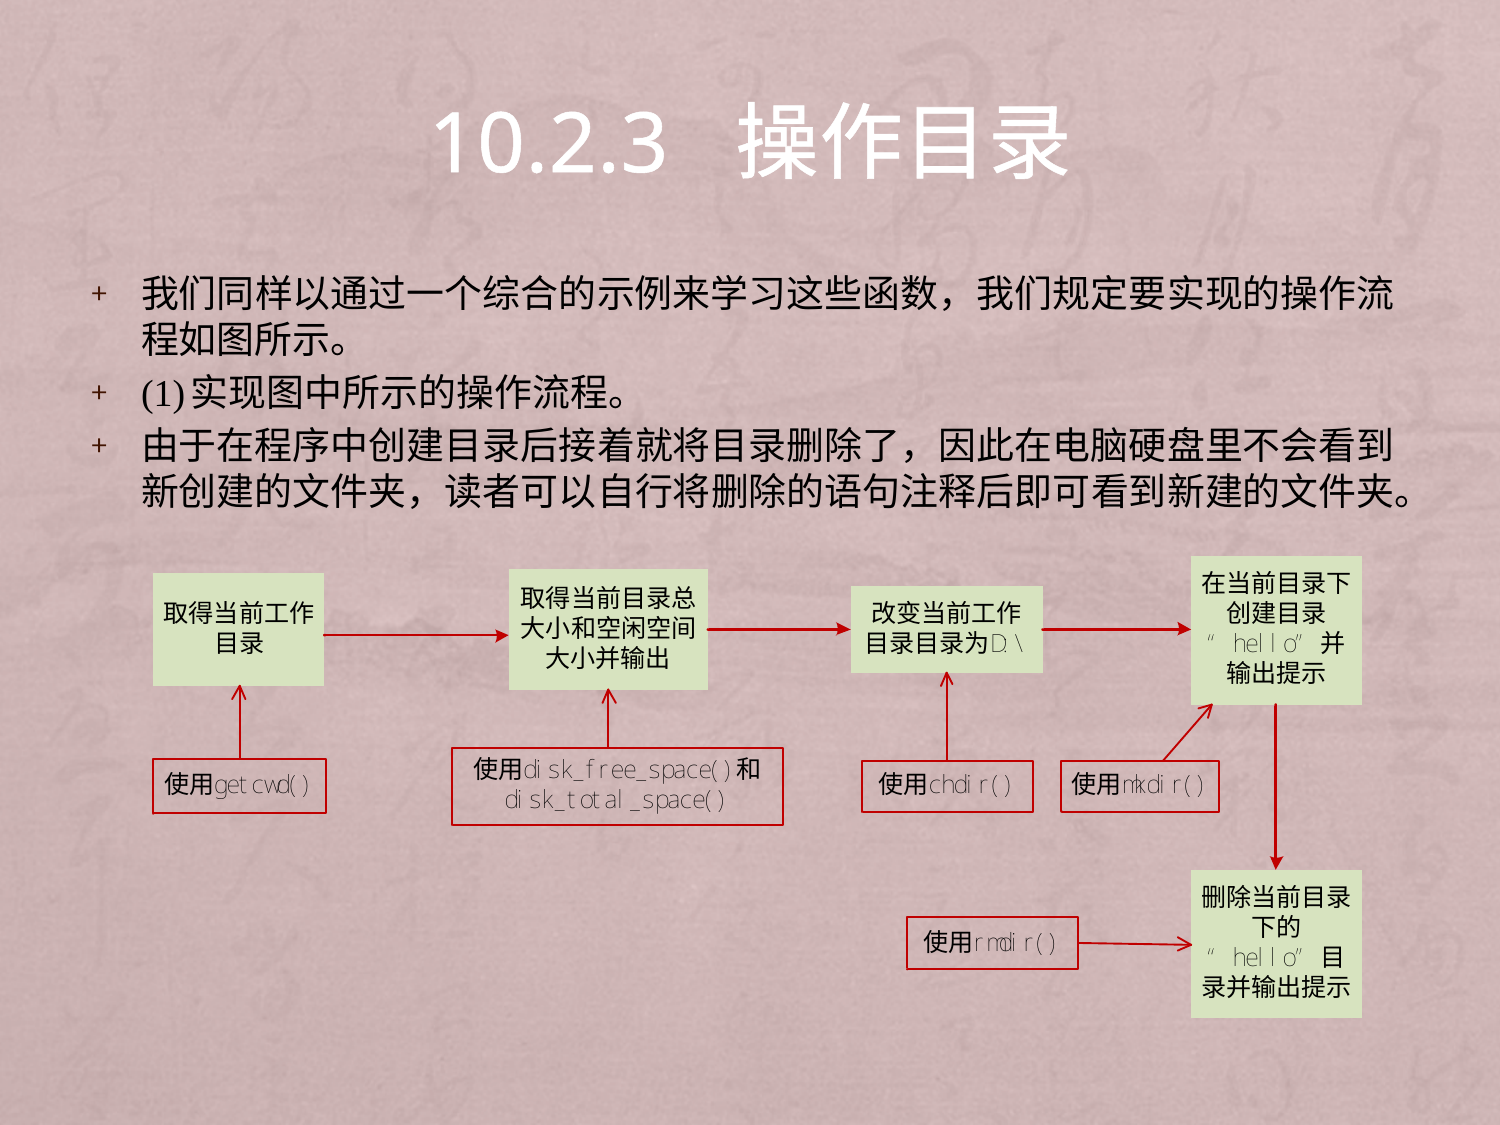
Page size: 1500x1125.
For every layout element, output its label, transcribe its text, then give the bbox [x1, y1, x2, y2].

list 我们同样以通过一个综合的示例来学习这些函数，我们规定要实现的操作流程如图所示。 (1)实现图中所示的操作流程。 由于在程序中创建目录后接着就将目录删除了，因此在电脑硬盘里不会看到新创建的文件夹，读者可以自行将删除的语句注释后即可看到新建的文件夹。 [75, 262, 1425, 563]
title 10.2.3 操作目录 [75, 45, 1425, 233]
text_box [146, 550, 1368, 1024]
